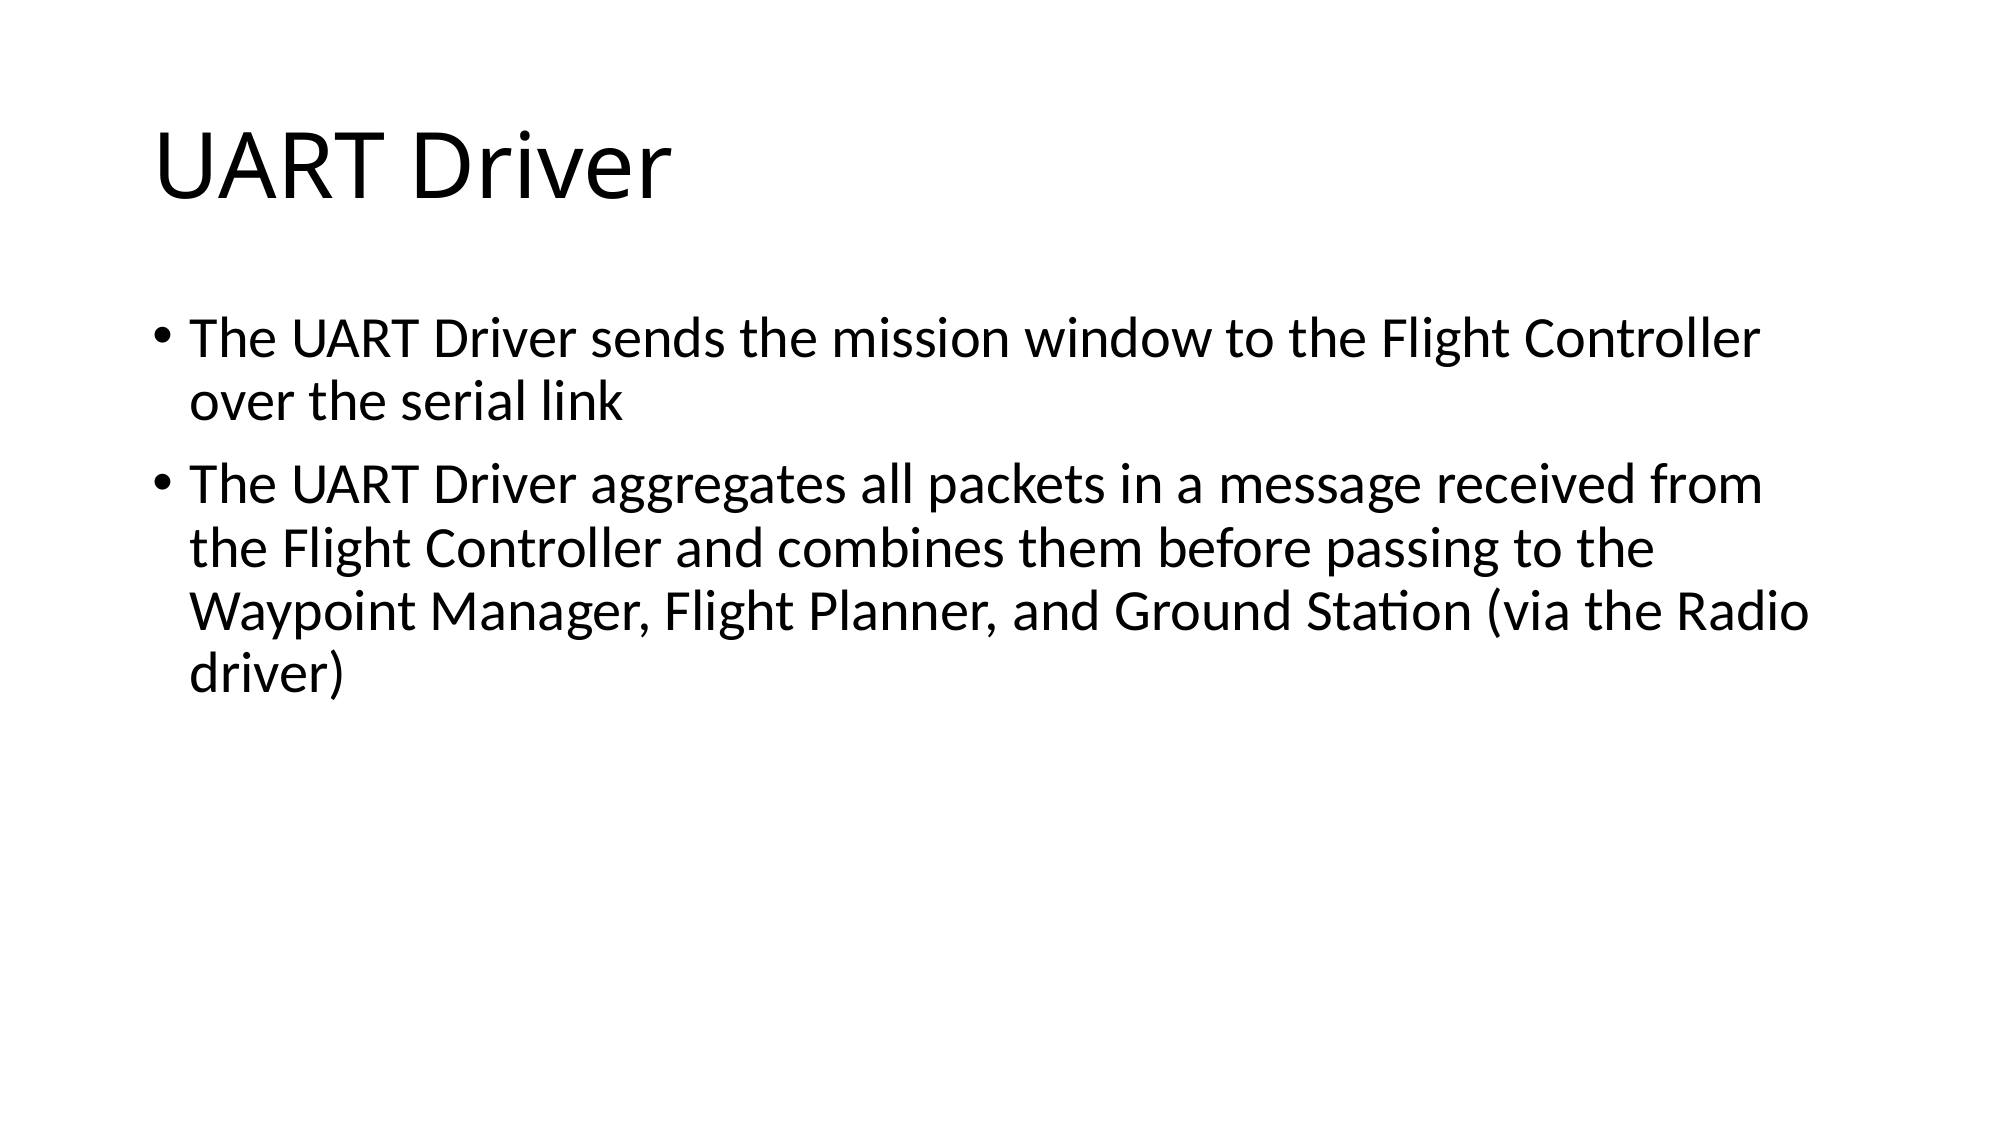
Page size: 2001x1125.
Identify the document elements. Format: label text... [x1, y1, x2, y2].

title UART Driver [137, 59, 1863, 278]
list The UART Driver sends the mission window to the Flight Controller over the serial link The UART Driver aggregates all packets in a message received from the Flight Controller and combines them before passing to the Waypoint Manager, Flight Planner, and Ground Station (via the Radio driver) [137, 299, 1863, 1014]
